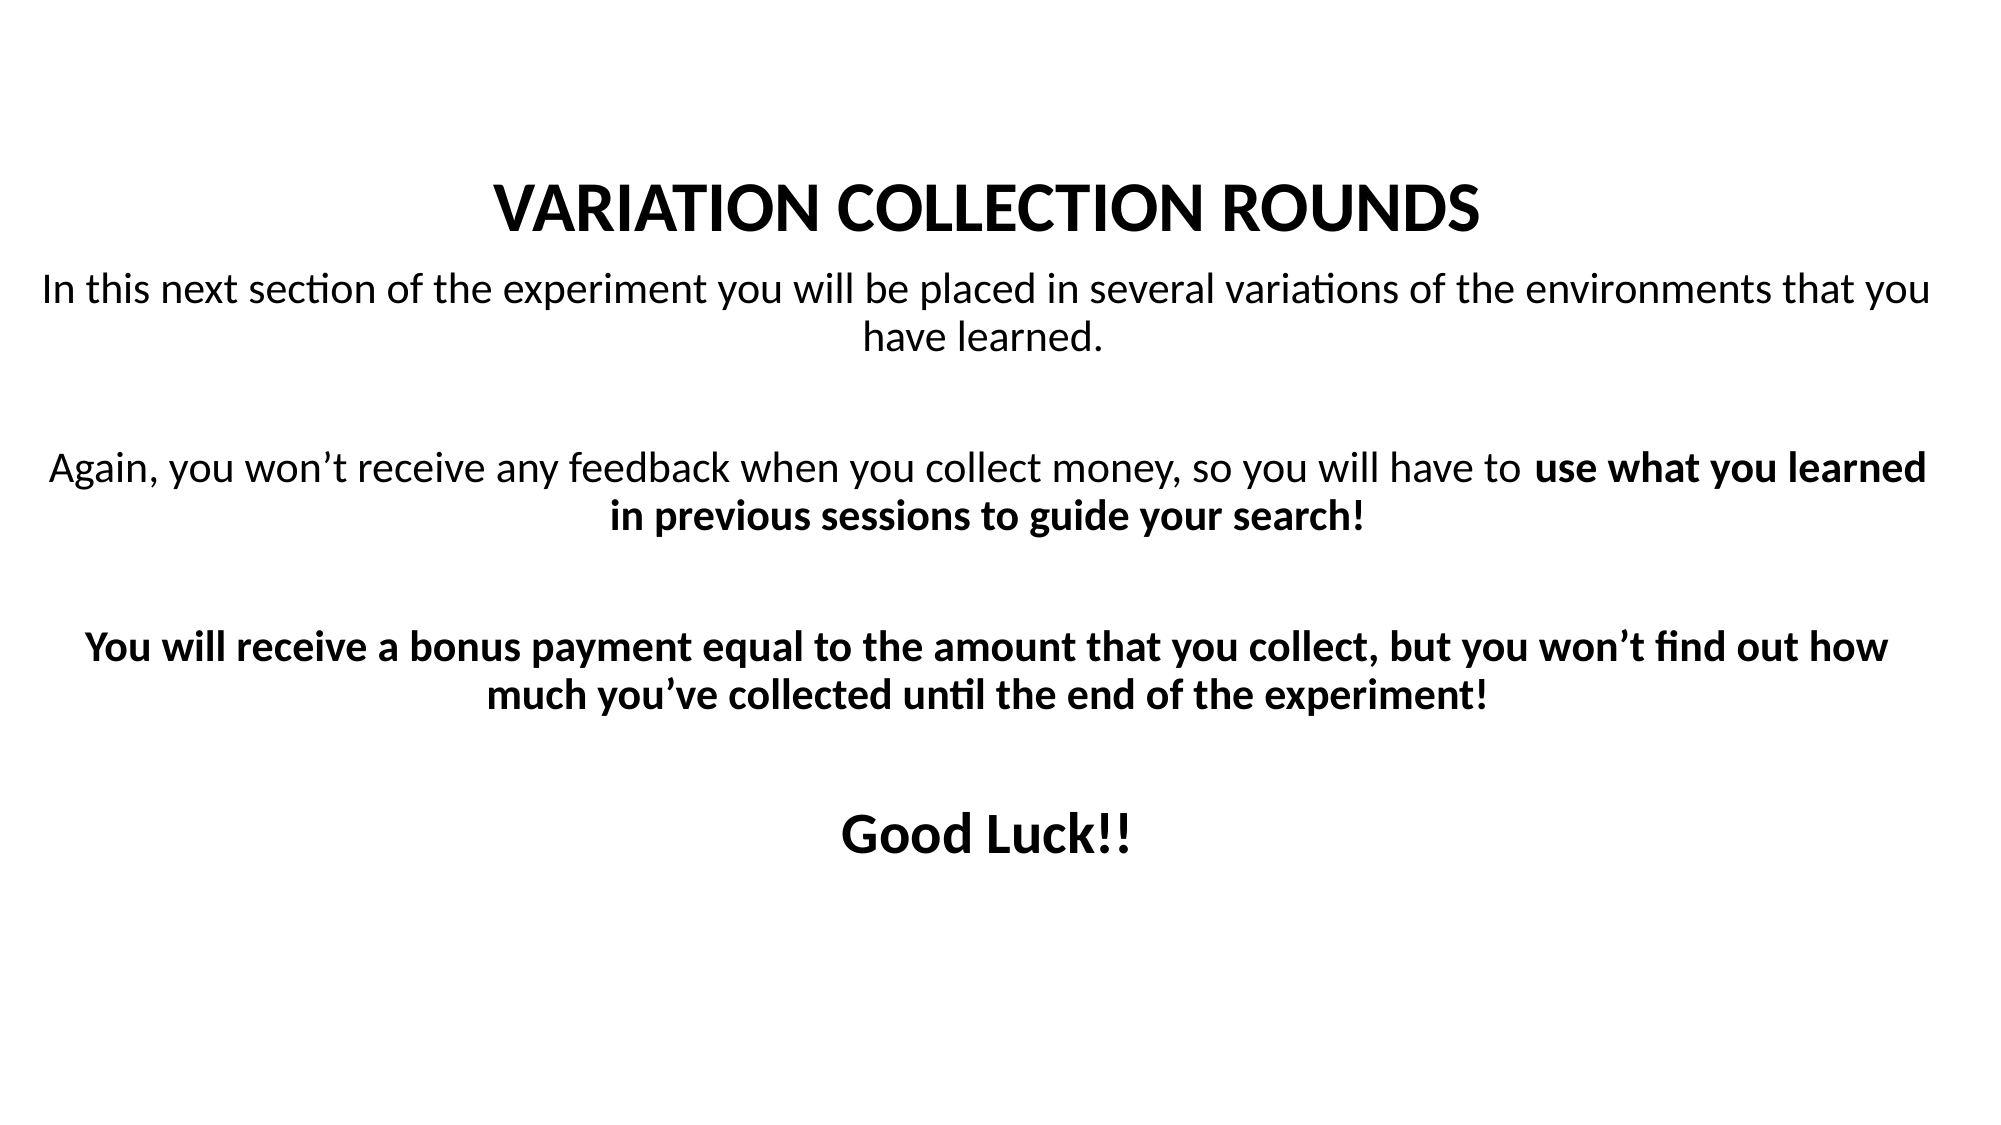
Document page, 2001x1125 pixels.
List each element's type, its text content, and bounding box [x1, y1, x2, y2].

list VARIATION COLLECTION ROUNDS In this next section of the experiment you will be placed in several variations of the environments that you have learned. Again, you won’t receive any feedback when you collect money, so you will have to use what you learned in previous sessions to guide your search! You will receive a bonus payment equal to the amount that you collect, but you won’t find out how much you’ve collected until the end of the experiment! Good Luck!! [24, 162, 1953, 880]
